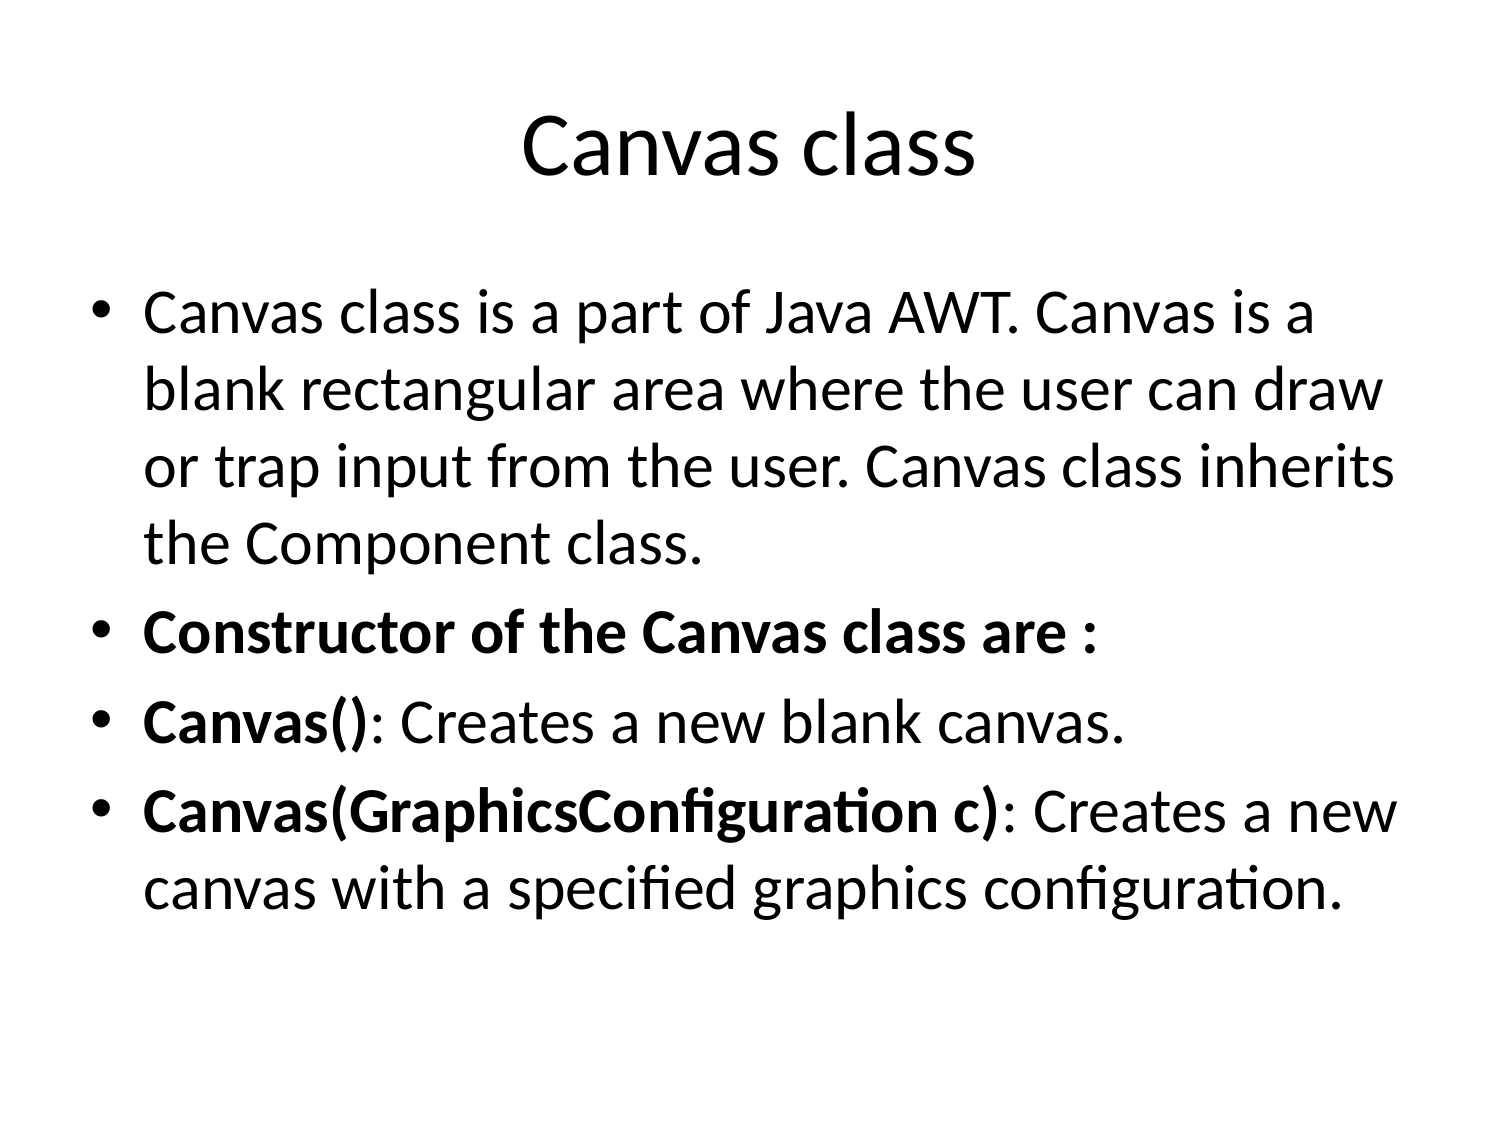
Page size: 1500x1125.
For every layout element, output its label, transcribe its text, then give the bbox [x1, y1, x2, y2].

title Canvas class [75, 45, 1425, 233]
list Canvas class is a part of Java AWT. Canvas is a blank rectangular area where the user can draw or trap input from the user. Canvas class inherits the Component class. Constructor of the Canvas class are : Canvas(): Creates a new blank canvas. Canvas(GraphicsConfiguration c): Creates a new canvas with a specified graphics configuration. [75, 262, 1425, 1005]
